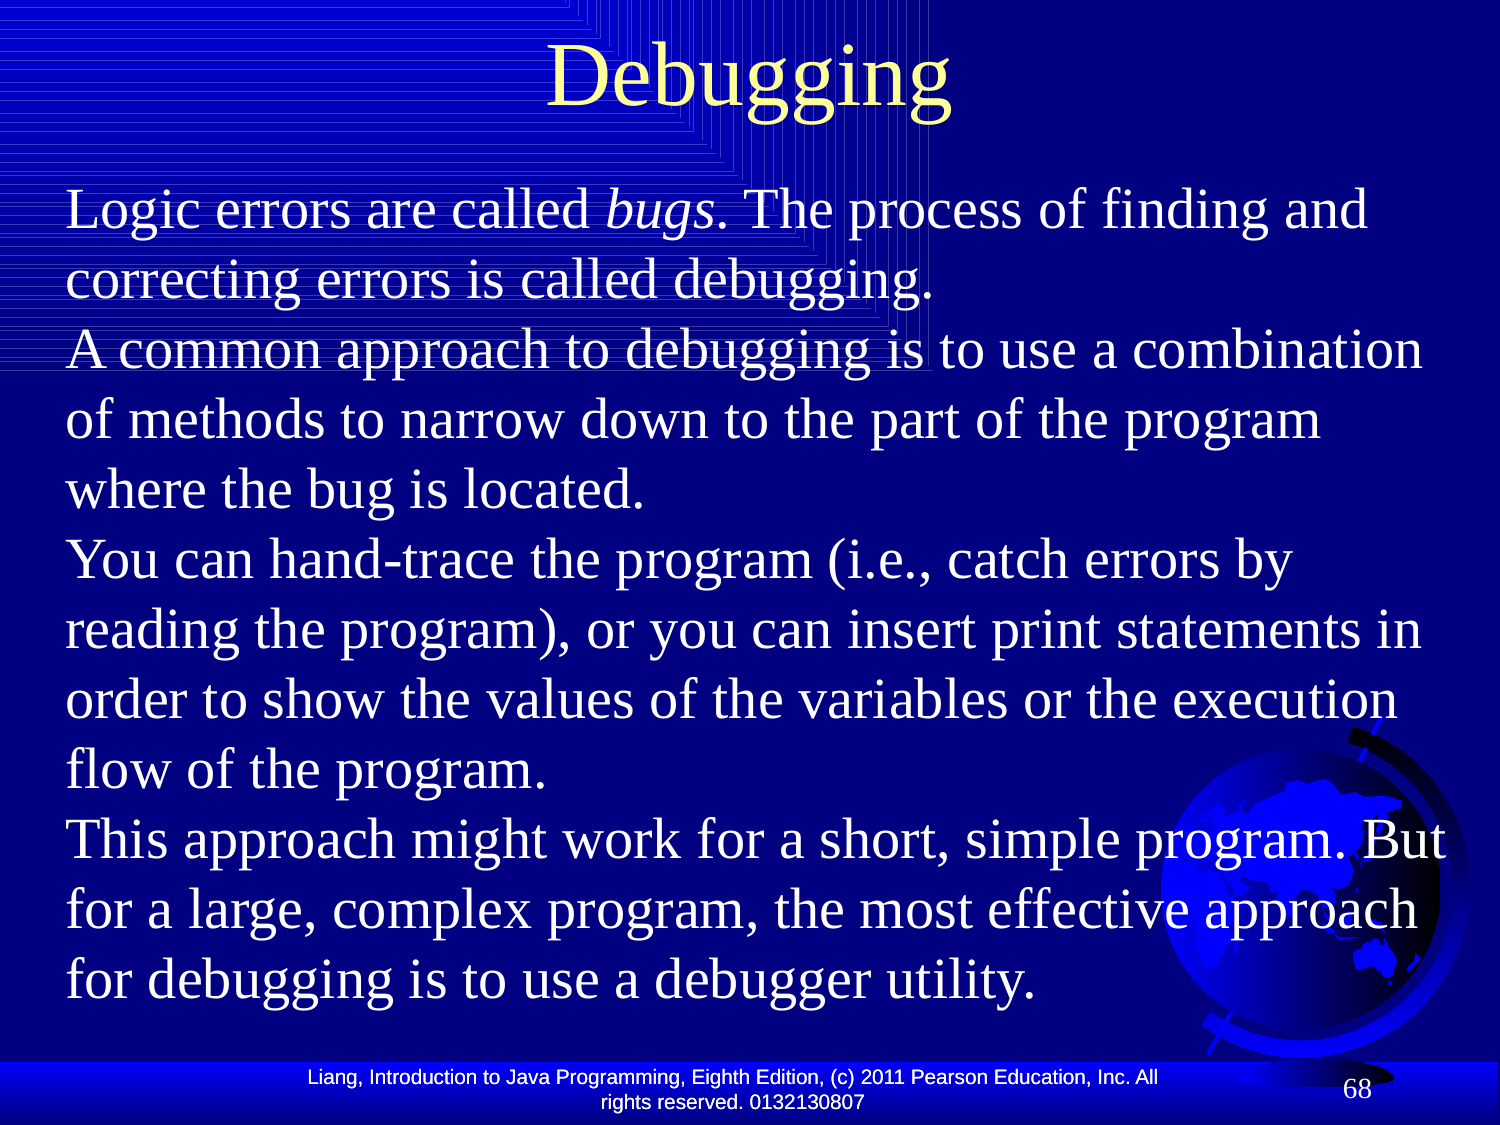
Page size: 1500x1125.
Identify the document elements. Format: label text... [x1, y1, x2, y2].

slide_number 68 [1074, 1050, 1388, 1125]
list Logic errors are called bugs. The process of finding and correcting errors is called debugging. A common approach to debugging is to use a combination of methods to narrow down to the part of the program where the bug is located. You can hand-trace the program (i.e., catch errors by reading the program), or you can insert print statements in order to show the values of the variables or the execution flow of the program. This approach might work for a short, simple program. But for a large, complex program, the most effective approach for debugging is to use a debugger utility. [50, 162, 1463, 1050]
title Debugging [112, 24, 1388, 113]
